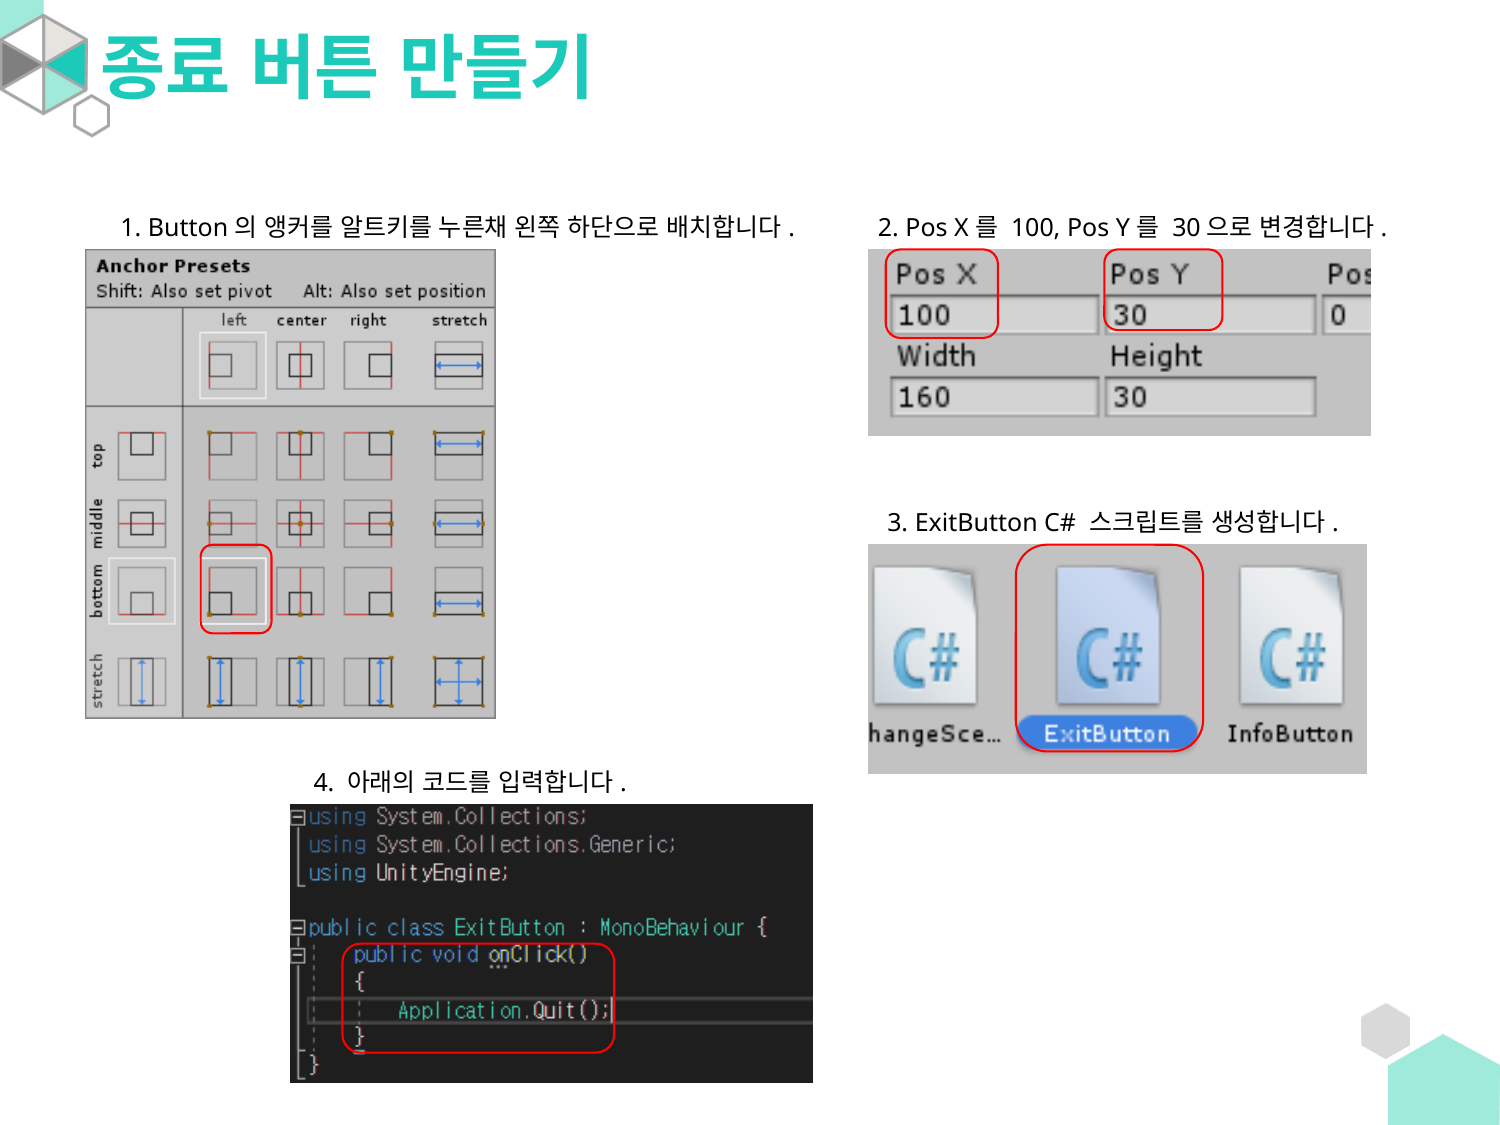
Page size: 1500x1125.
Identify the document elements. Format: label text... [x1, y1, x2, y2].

picture [0, 0, 1500, 1125]
text_box 4. 아래의 코드를 입력합니다. [298, 759, 642, 804]
text_box 1. Button의 앵커를 알트키를 누른채 왼쪽 하단으로 배치합니다. [105, 204, 810, 249]
text_box 2. Pos X를 100, Pos Y를 30으로 변경합니다. [863, 204, 1403, 249]
text_box 3. ExitButton C# 스크립트를 생성합니다. [872, 499, 1354, 544]
text_box 종료 버튼 만들기 [85, 0, 1233, 132]
